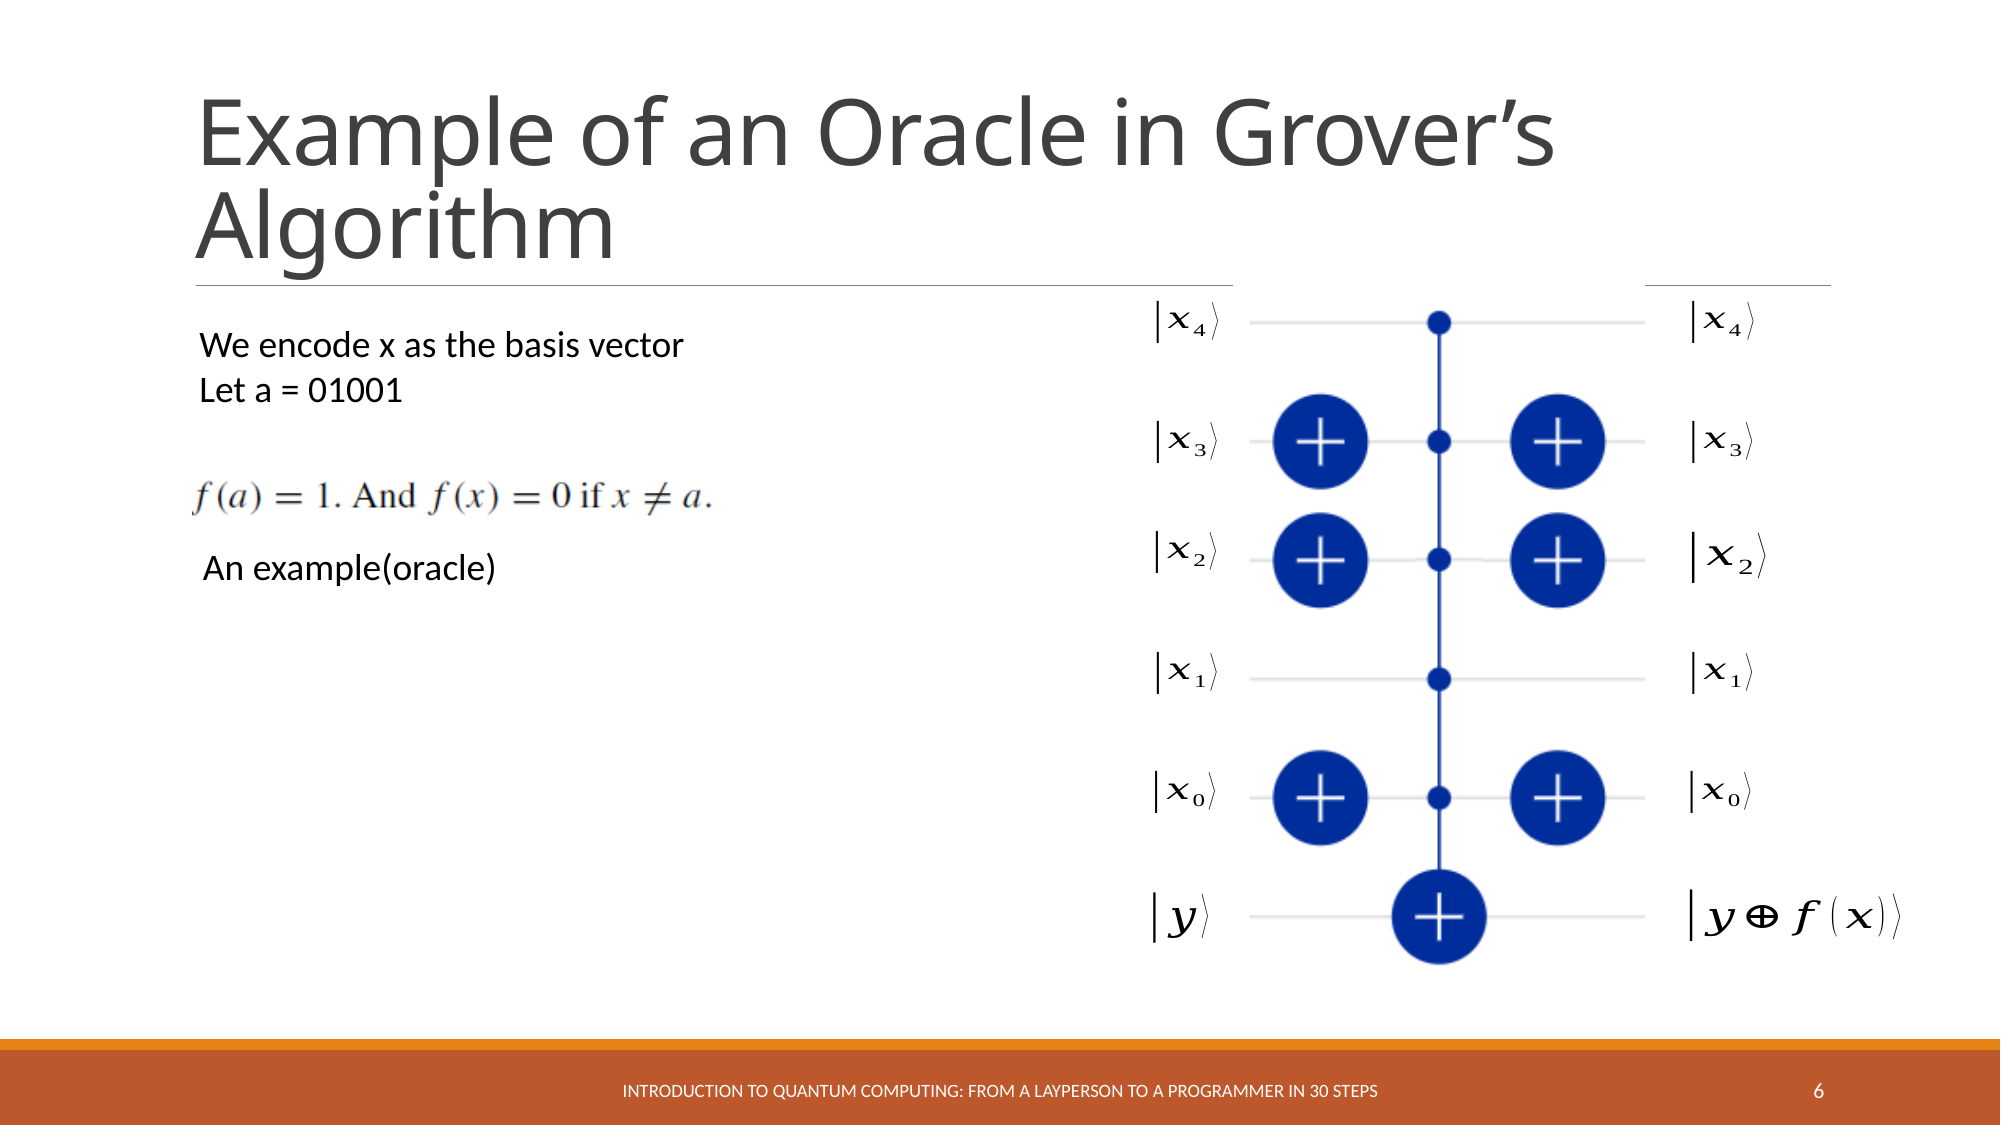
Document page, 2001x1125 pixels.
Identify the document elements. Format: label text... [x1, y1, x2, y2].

title Example of an Oracle in Grover’s Algorithm [180, 47, 1830, 285]
picture [191, 472, 728, 534]
text_box We encode x as the basis vector Let a = 01001 [184, 312, 817, 418]
text_box An example(oracle) [188, 535, 636, 596]
footer Introduction to Quantum Computing: From a Layperson to a Programmer in 30 Steps [604, 1059, 1396, 1120]
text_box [1145, 281, 1907, 988]
slide_number 6 [1624, 1059, 1840, 1120]
